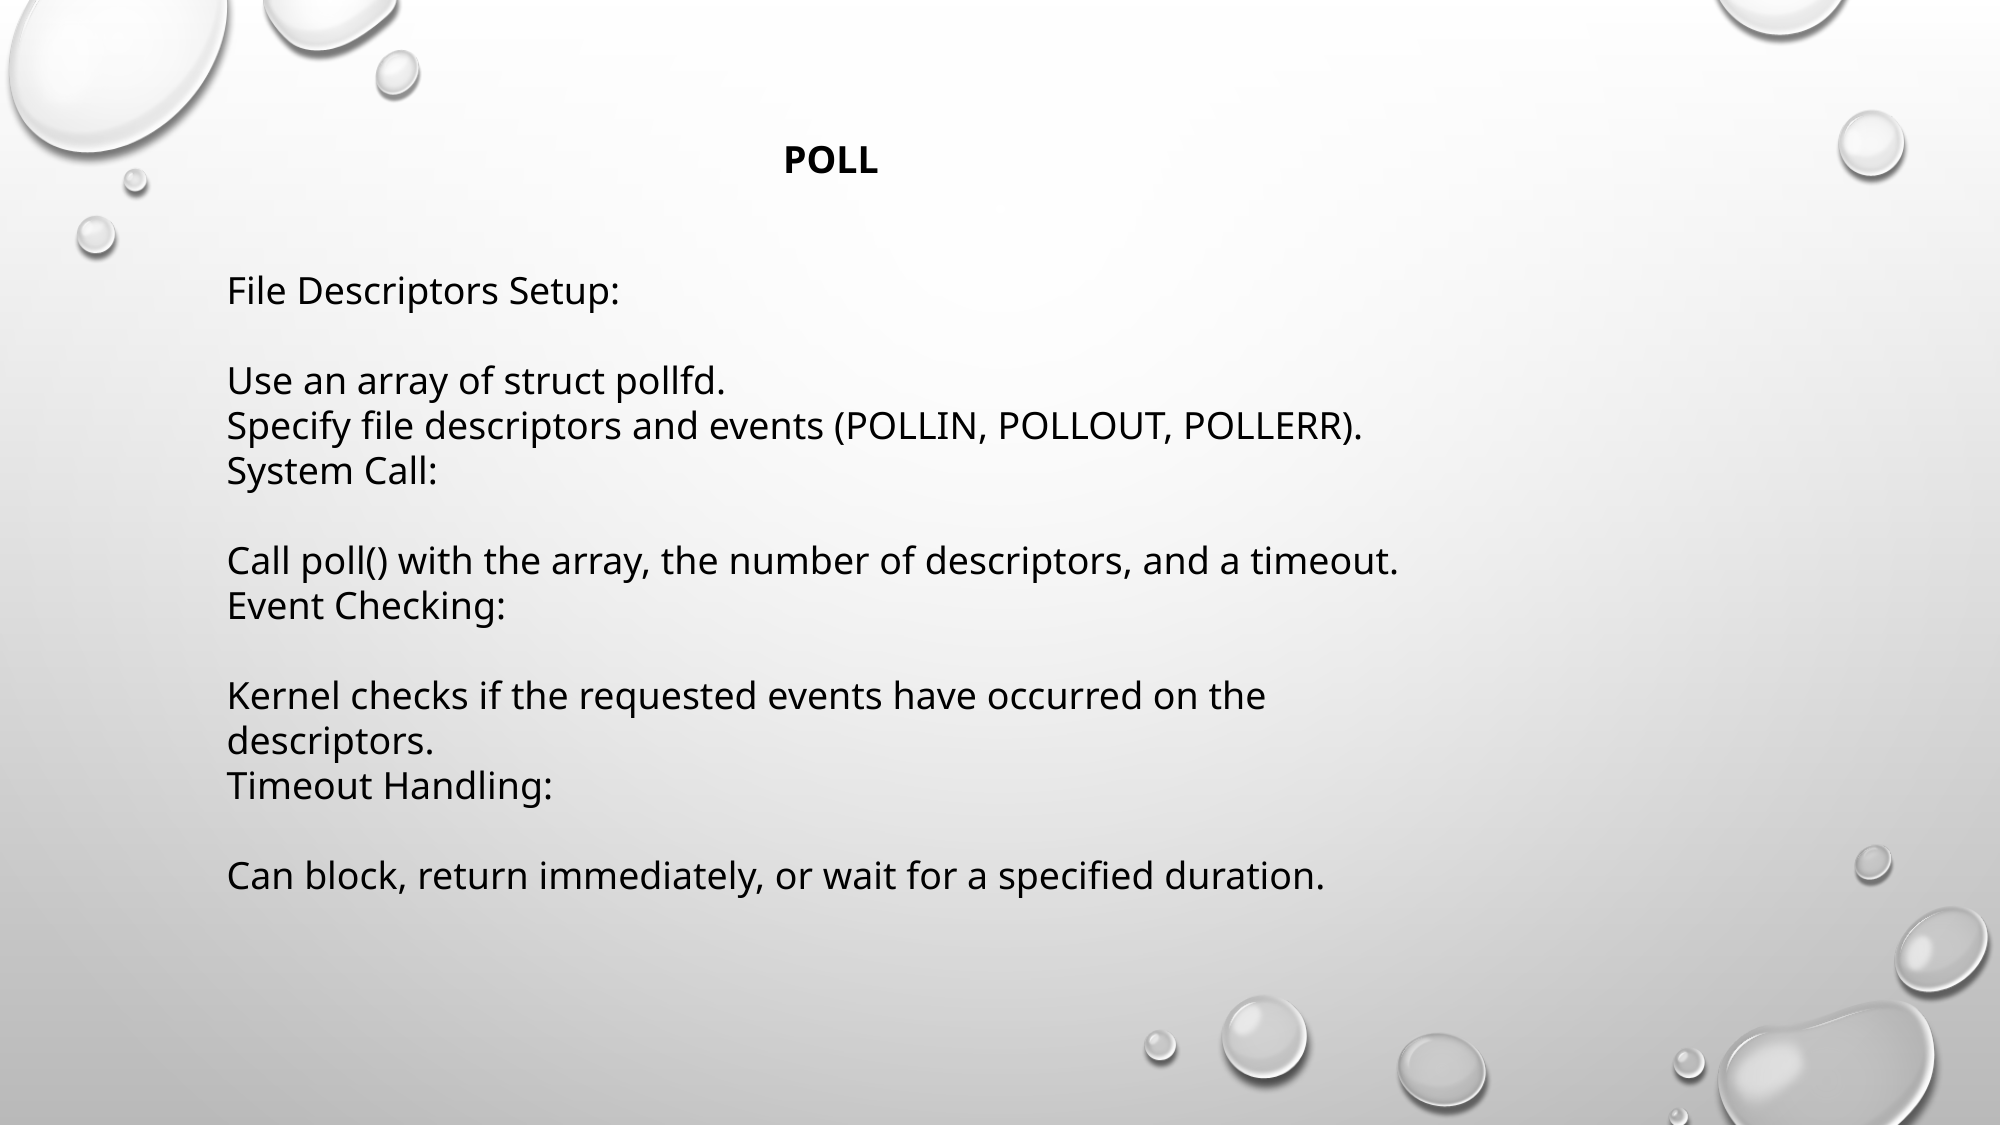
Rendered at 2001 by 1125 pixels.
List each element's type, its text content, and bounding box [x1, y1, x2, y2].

picture [0, 0, 2000, 1125]
text_box POLL [392, 128, 1269, 189]
text_box File Descriptors Setup: Use an array of struct pollfd. Specify file descriptors and events (POLLIN, POLLOUT, POLLERR). System Call: Call poll() with the array, the number of descriptors, and a timeout. Event Checking: Kernel checks if the requested events have occurred on the descriptors. Timeout Handling: Can block, return immediately, or wait for a specified duration. [211, 259, 1460, 905]
